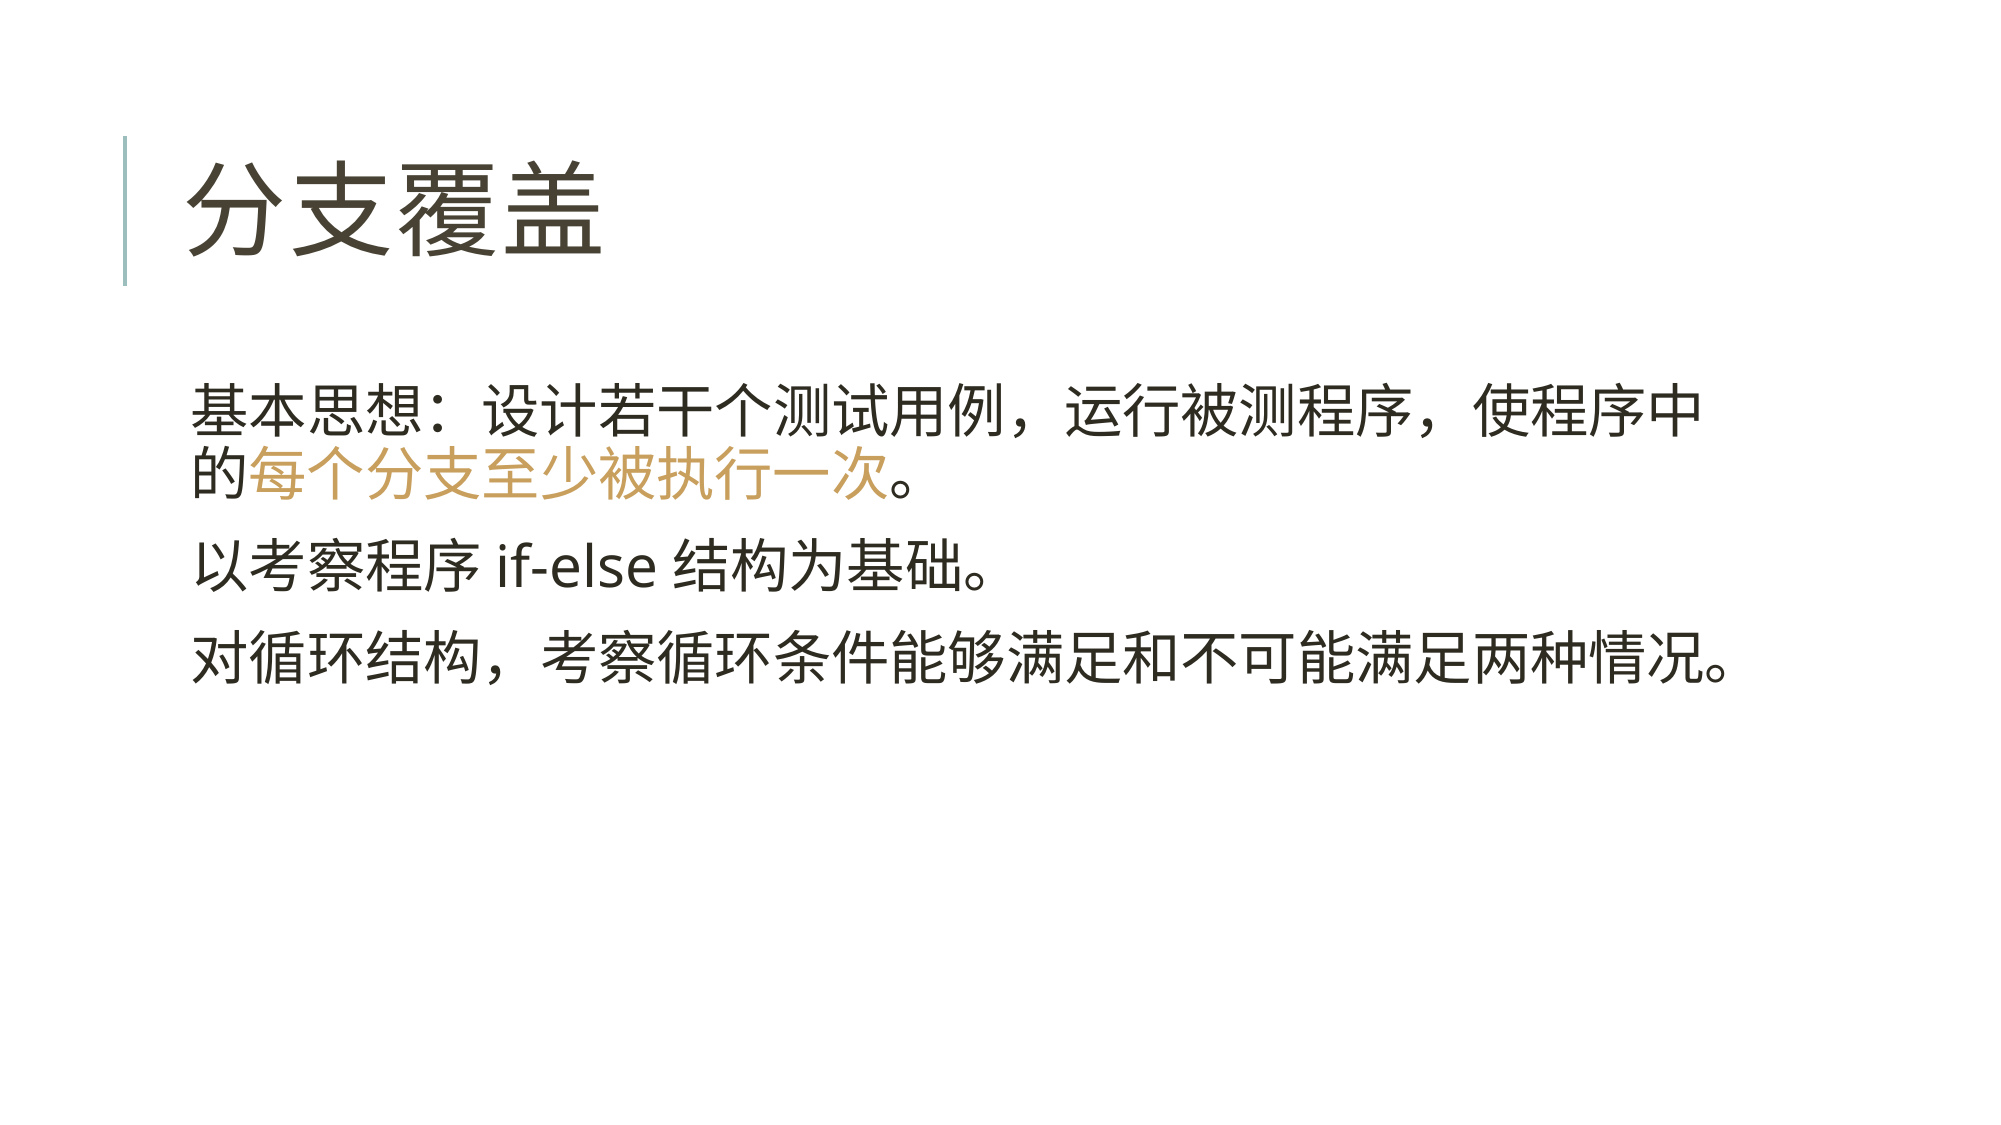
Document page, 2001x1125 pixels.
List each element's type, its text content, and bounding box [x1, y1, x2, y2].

list 基本思想：设计若干个测试用例，运行被测程序，使程序中的每个分支至少被执行一次。 以考察程序if-else结构为基础。 对循环结构，考察循环条件能够满足和不可能满足两种情况。 [168, 375, 1763, 1035]
title 分支覆盖 [168, 96, 1763, 342]
